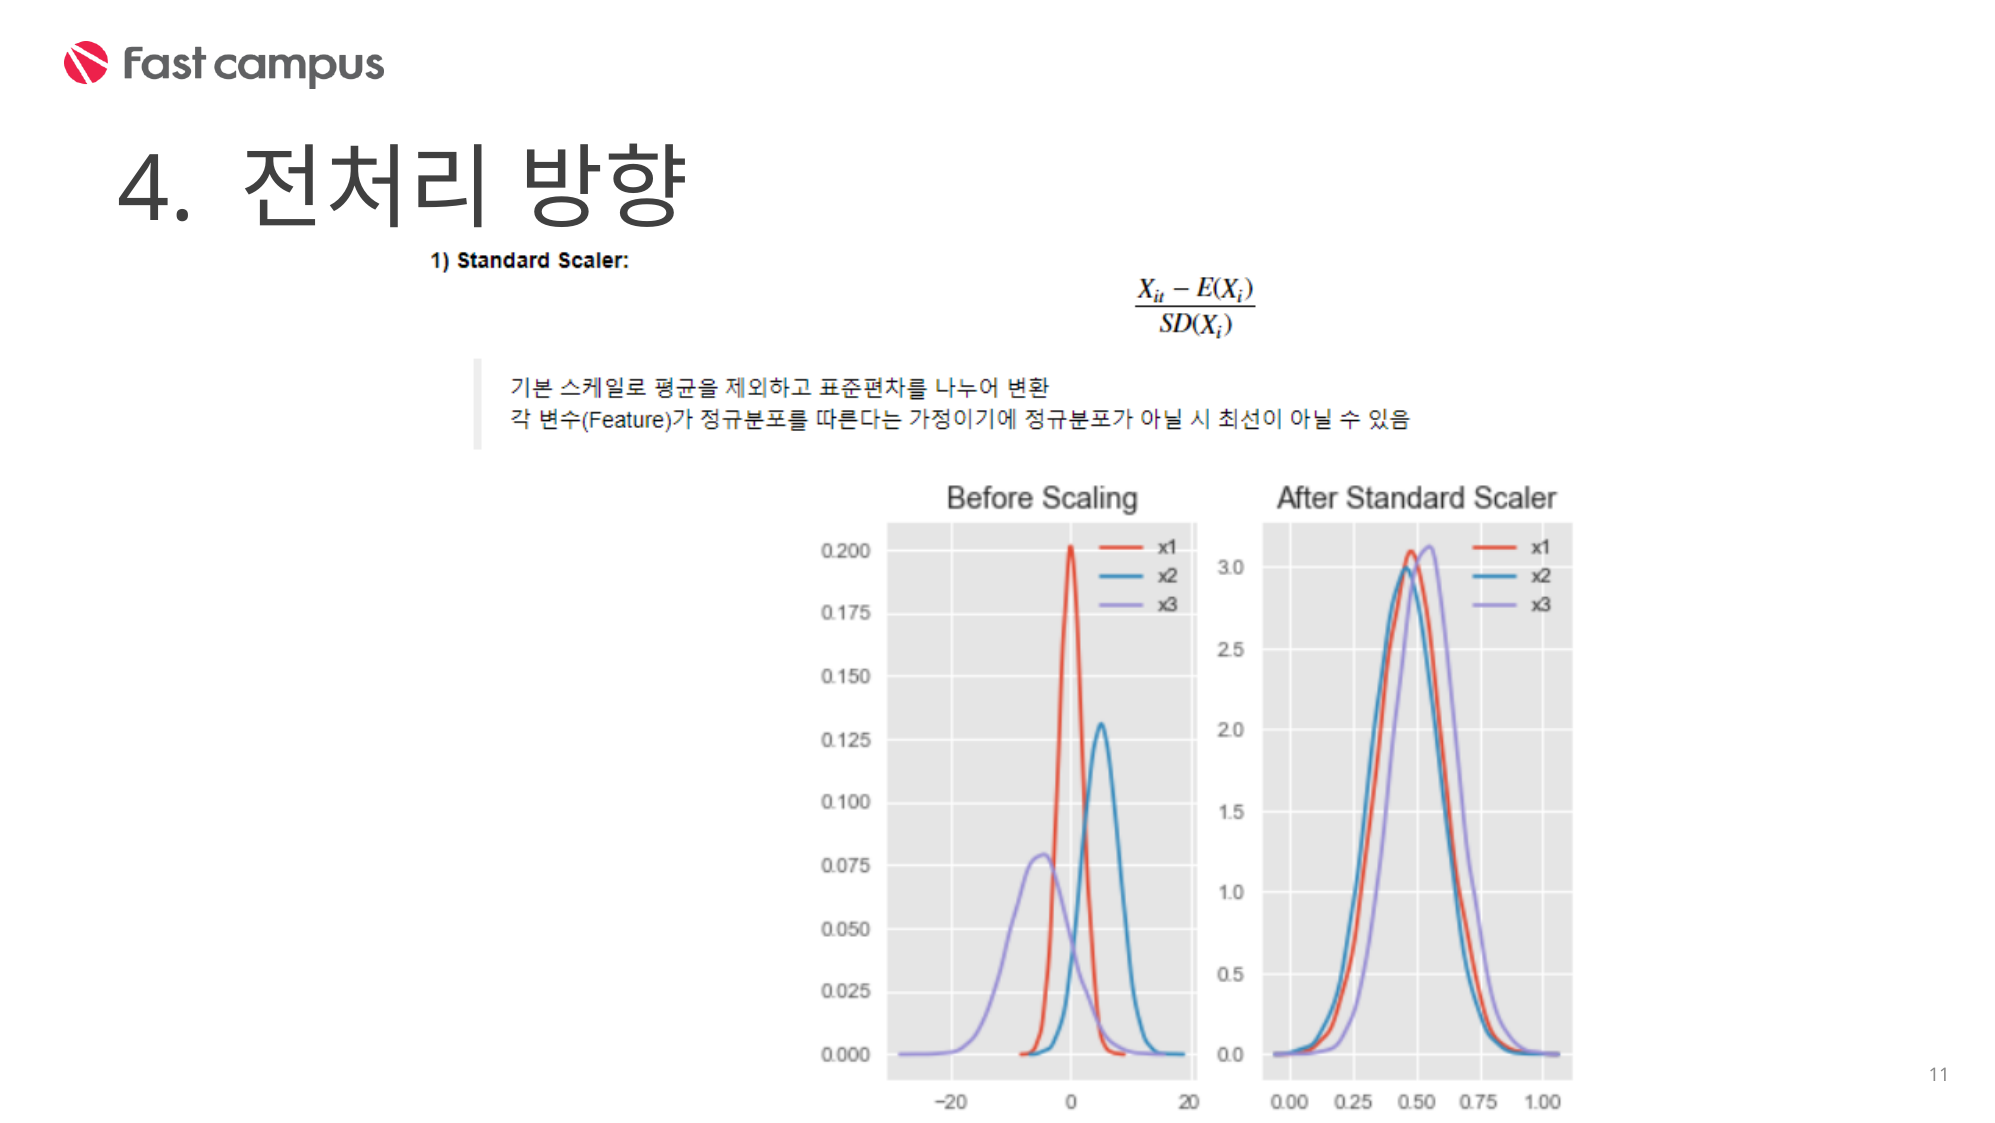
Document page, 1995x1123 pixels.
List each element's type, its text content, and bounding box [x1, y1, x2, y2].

title 4. 전처리 방향 [99, 90, 1896, 278]
slide_number 11 [1587, 1045, 1969, 1106]
picture [64, 41, 384, 89]
picture [413, 240, 1582, 1123]
